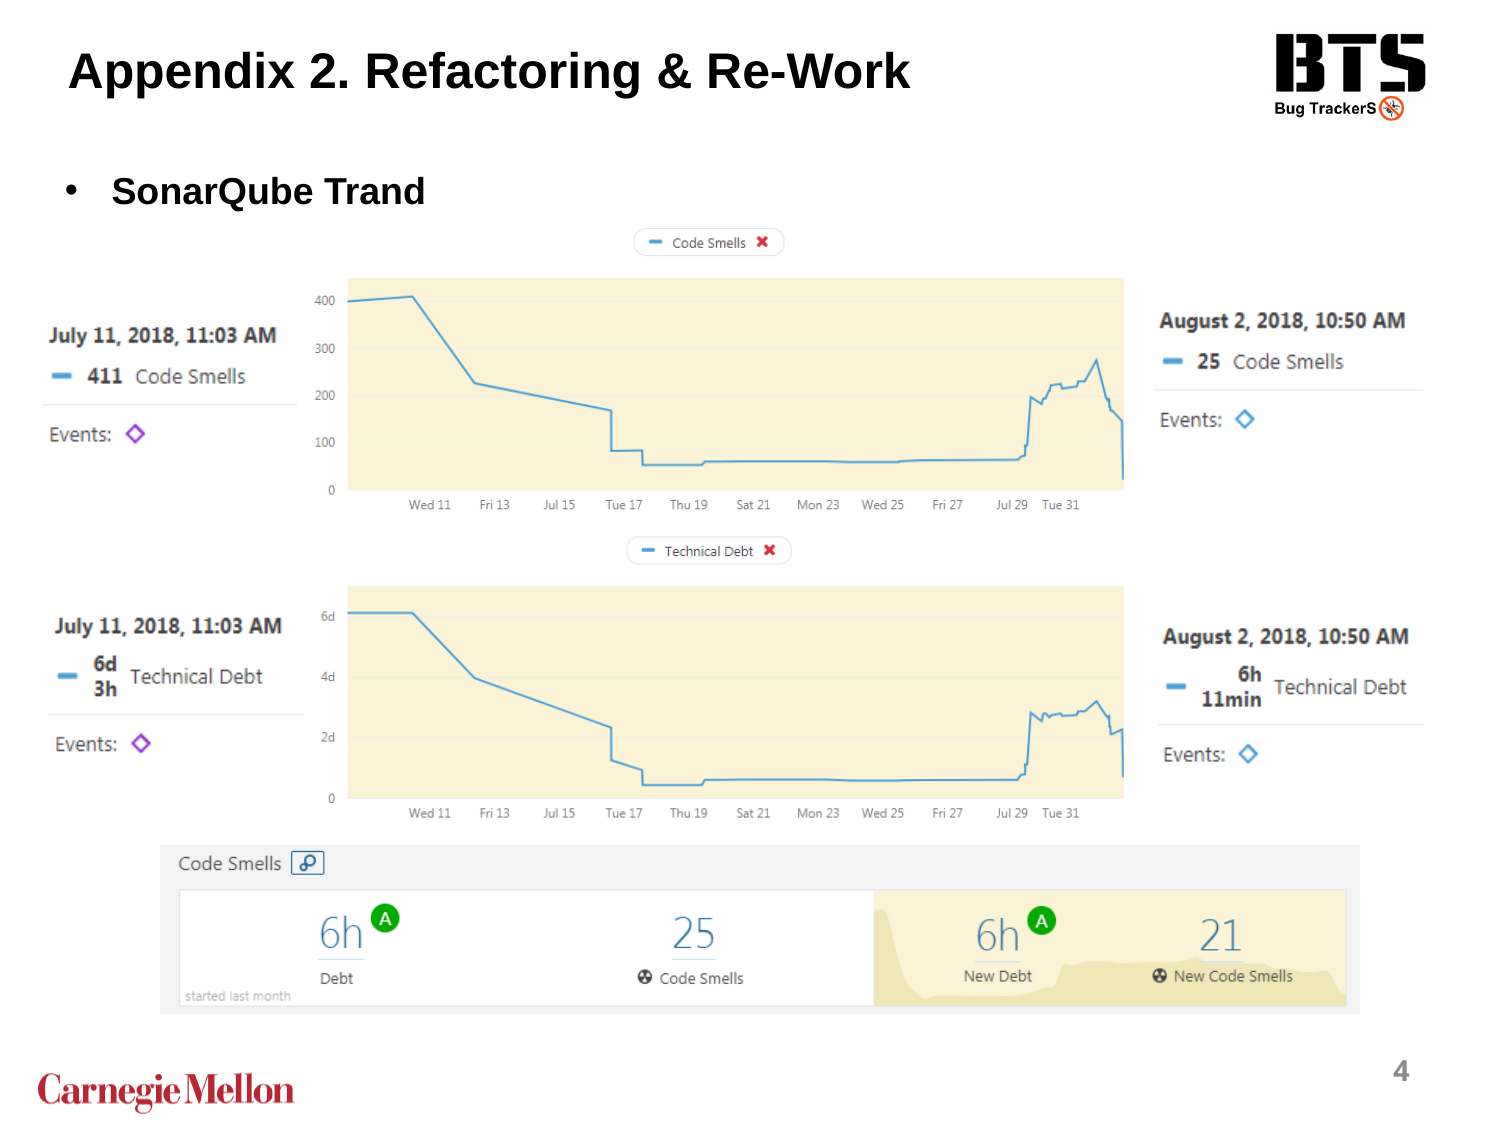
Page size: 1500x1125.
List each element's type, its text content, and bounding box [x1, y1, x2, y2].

picture [308, 226, 1129, 827]
picture [29, 303, 297, 470]
picture [1142, 605, 1424, 788]
picture [35, 1068, 296, 1116]
picture [160, 845, 1360, 1015]
slide_number 4 [1074, 1042, 1425, 1103]
text_box Appendix 2. Refactoring & Re-Work [53, 30, 1046, 106]
picture [37, 593, 304, 776]
picture [1137, 286, 1424, 457]
picture [1263, 30, 1437, 127]
text_box SonarQube Trand [50, 146, 442, 220]
